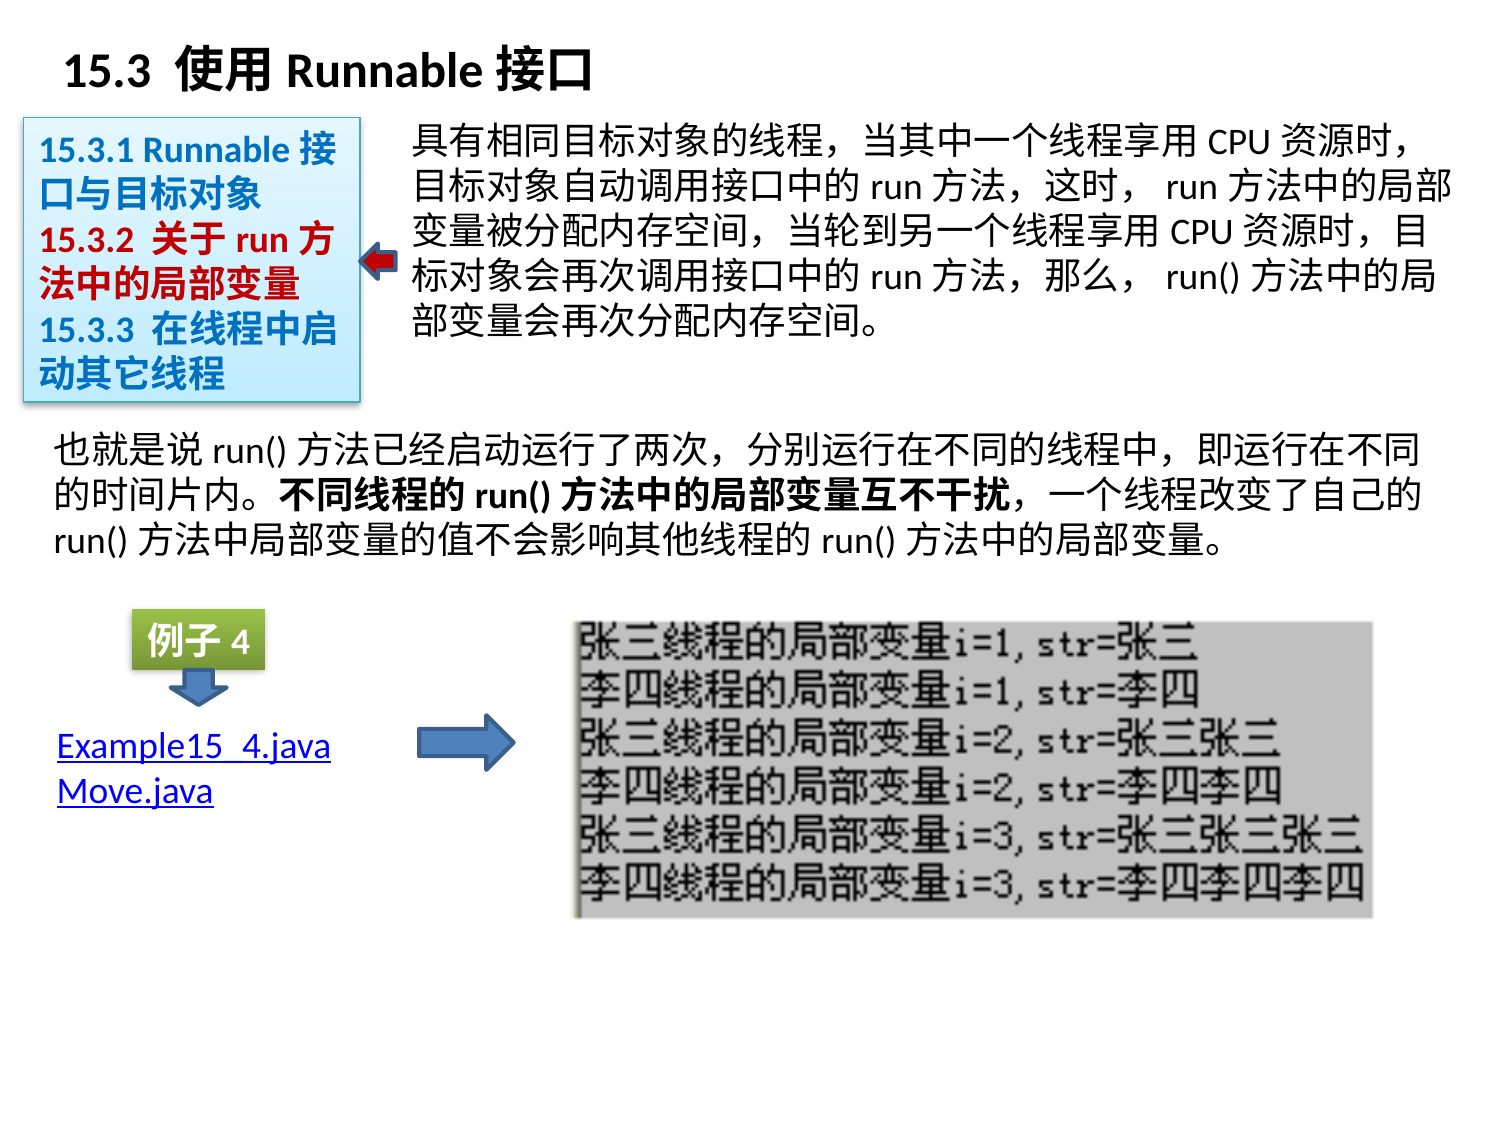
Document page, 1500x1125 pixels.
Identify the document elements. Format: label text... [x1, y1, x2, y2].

text_box [358, 241, 396, 281]
title 15.3 使用Runnable接口 [47, 0, 621, 106]
text_box 15.3.1 Runnable接口与目标对象 15.3.2 关于run方法中的局部变量 15.3.3 在线程中启动其它线程 [23, 117, 361, 403]
text_box [168, 667, 229, 707]
picture [562, 616, 1381, 923]
text_box Example15_4.java Move.java [41, 713, 557, 819]
text_box 例子4 [132, 609, 265, 670]
text_box 也就是说run()方法已经启动运行了两次，分别运行在不同的线程中，即运行在不同的时间片内。不同线程的run()方法中的局部变量互不干扰，一个线程改变了自己的run()方法中局部变量的值不会影响其他线程的run()方法中的局部变量。 [38, 418, 1459, 569]
text_box [417, 713, 516, 772]
text_box 具有相同目标对象的线程，当其中一个线程享用CPU资源时，目标对象自动调用接口中的run方法，这时，run方法中的局部变量被分配内存空间，当轮到另一个线程享用CPU资源时，目标对象会再次调用接口中的run方法，那么，run()方法中的局部变量会再次分配内存空间。 [396, 109, 1483, 350]
